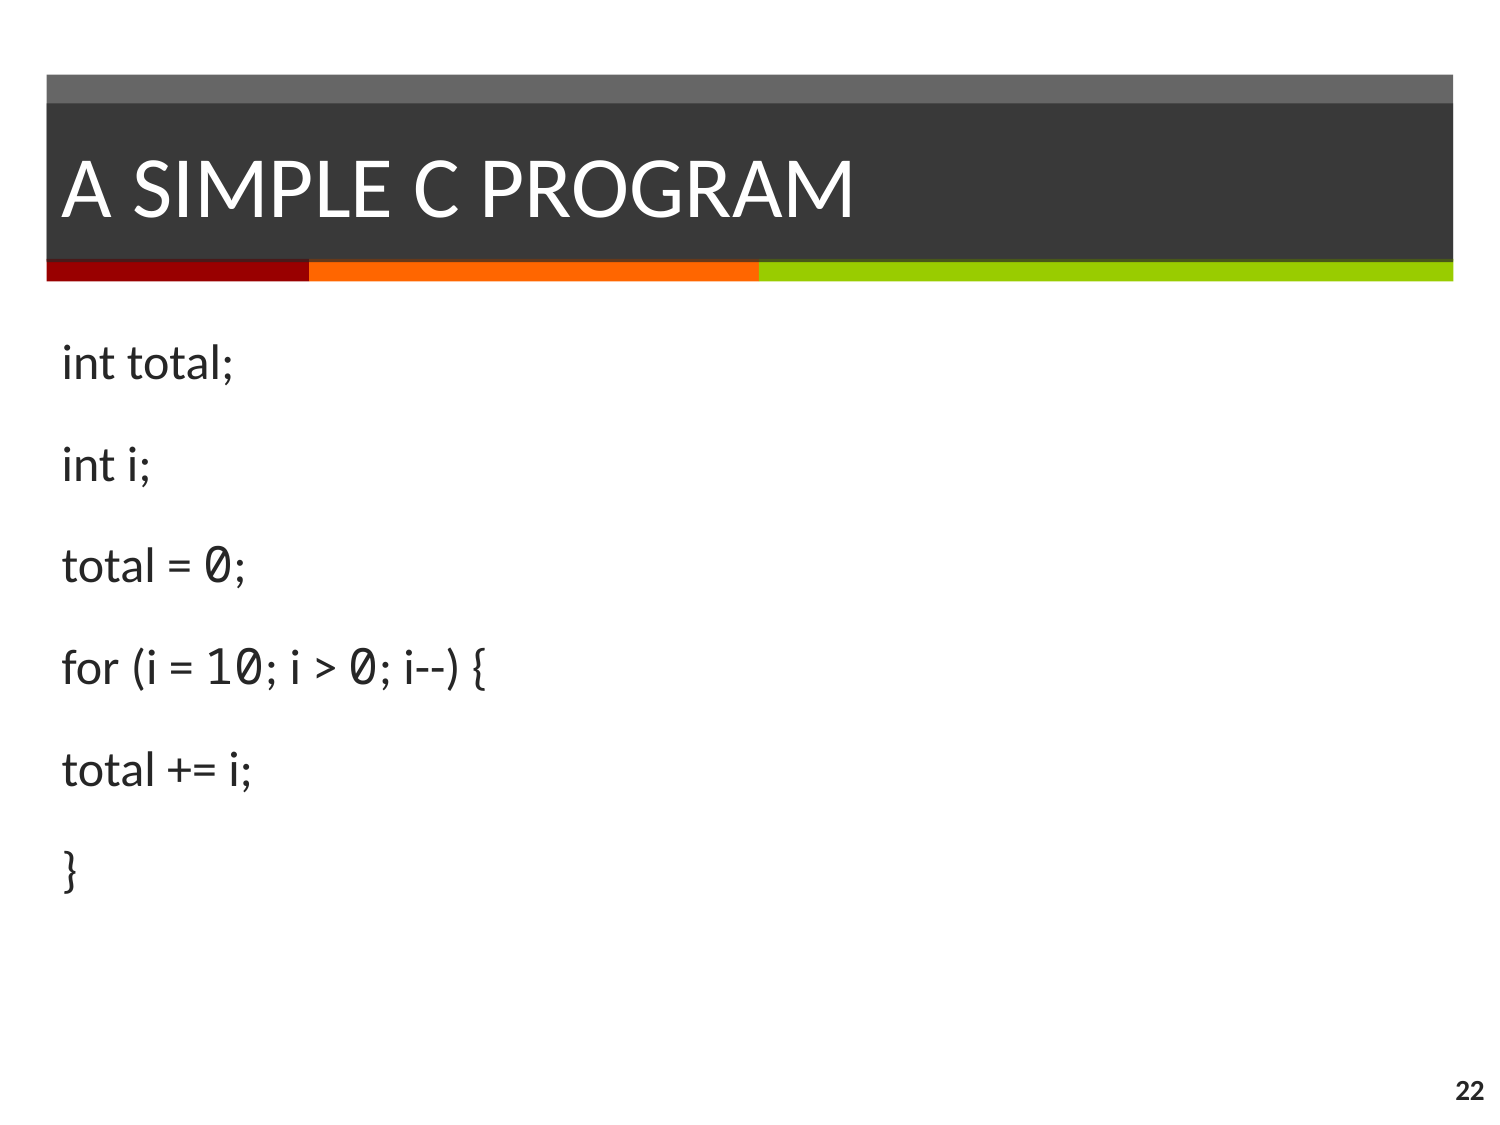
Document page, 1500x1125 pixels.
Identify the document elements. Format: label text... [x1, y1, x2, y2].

title A SIMPLE C PROGRAM [46, 103, 1454, 263]
list int total; int i; total = 0; for (i = 10; i > 0; i--) { total += i; } [46, 321, 1454, 1059]
slide_number 22 [1396, 1058, 1500, 1118]
